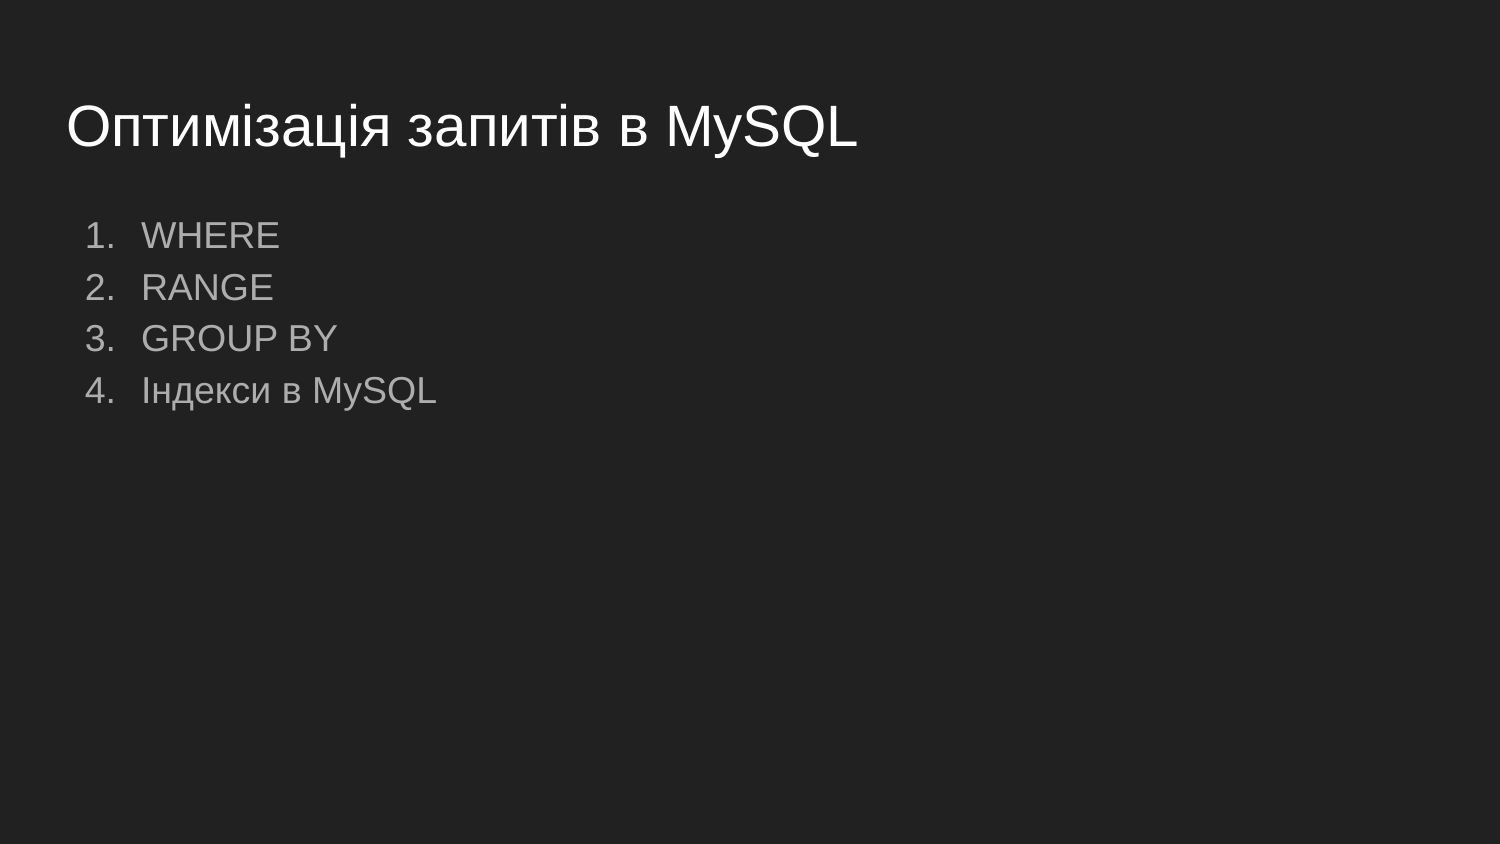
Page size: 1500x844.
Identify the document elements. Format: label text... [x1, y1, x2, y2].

title Оптимізація запитів в MySQL [51, 72, 1449, 167]
list WHERE RANGE GROUP BY Індекси в MySQL [51, 189, 1449, 750]
